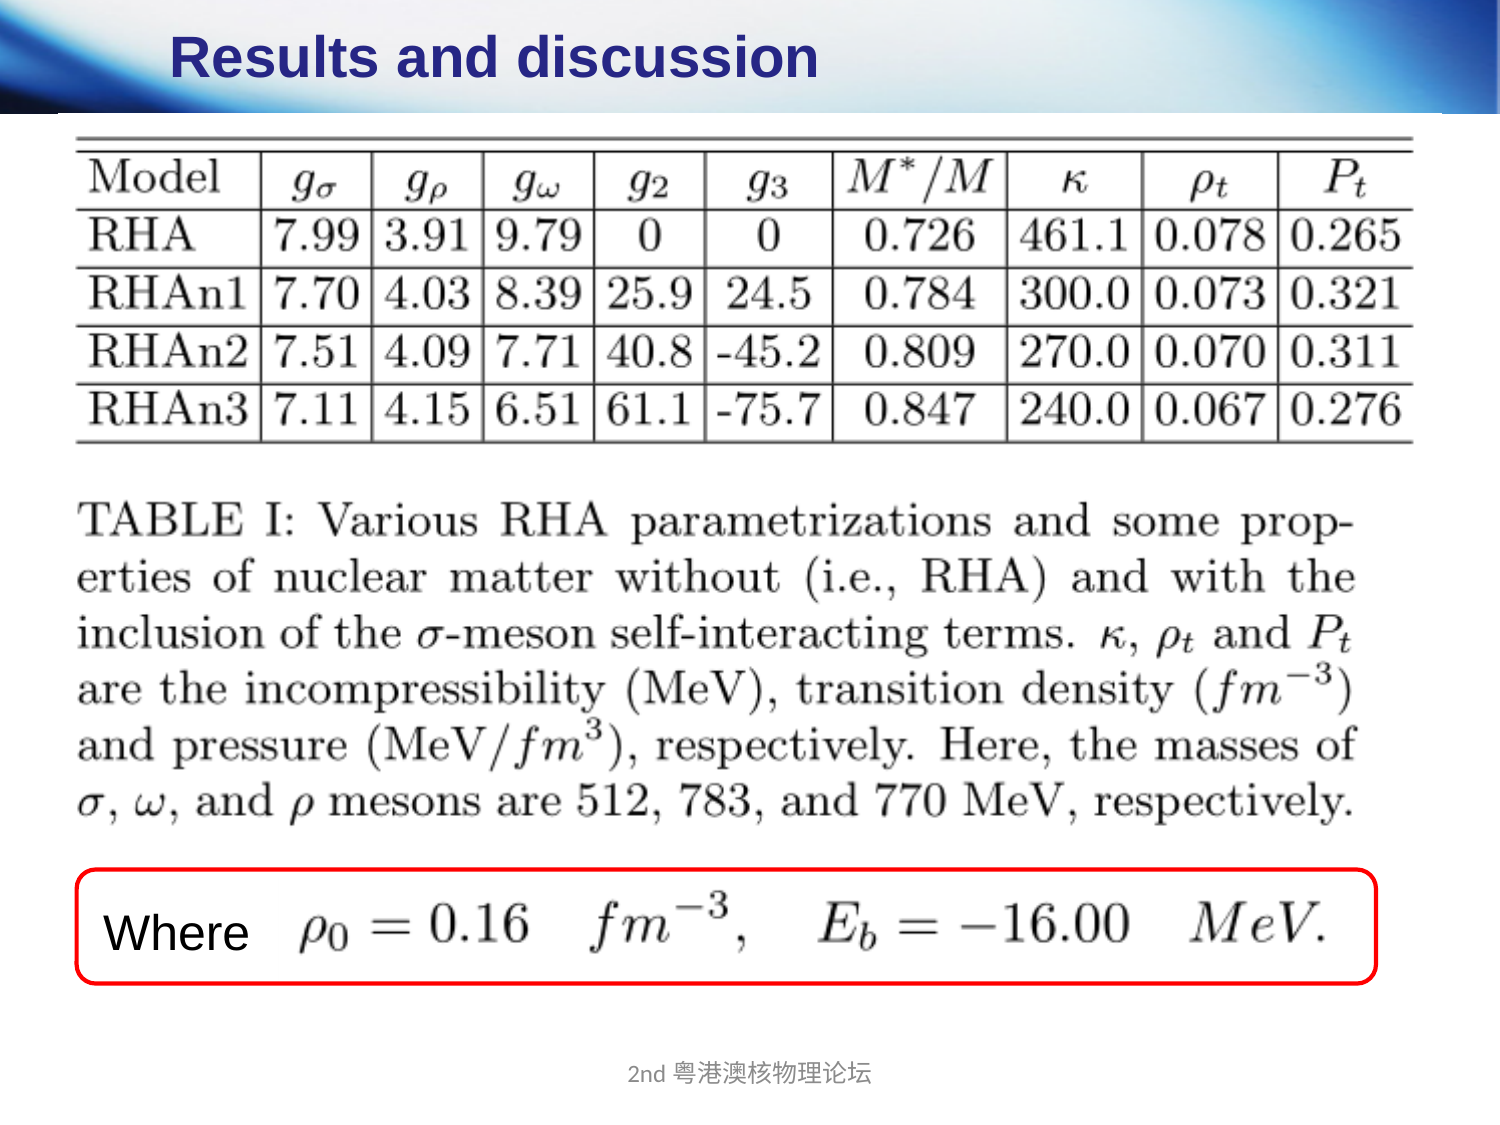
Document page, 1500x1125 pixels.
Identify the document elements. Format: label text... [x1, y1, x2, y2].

text_box Results and discussion [41, 11, 1459, 94]
text_box [1354, 877, 1379, 986]
picture [0, 0, 1500, 870]
footer 2nd粤港澳核物理论坛 [512, 1042, 988, 1103]
text_box [74, 877, 276, 986]
picture [277, 878, 1353, 984]
